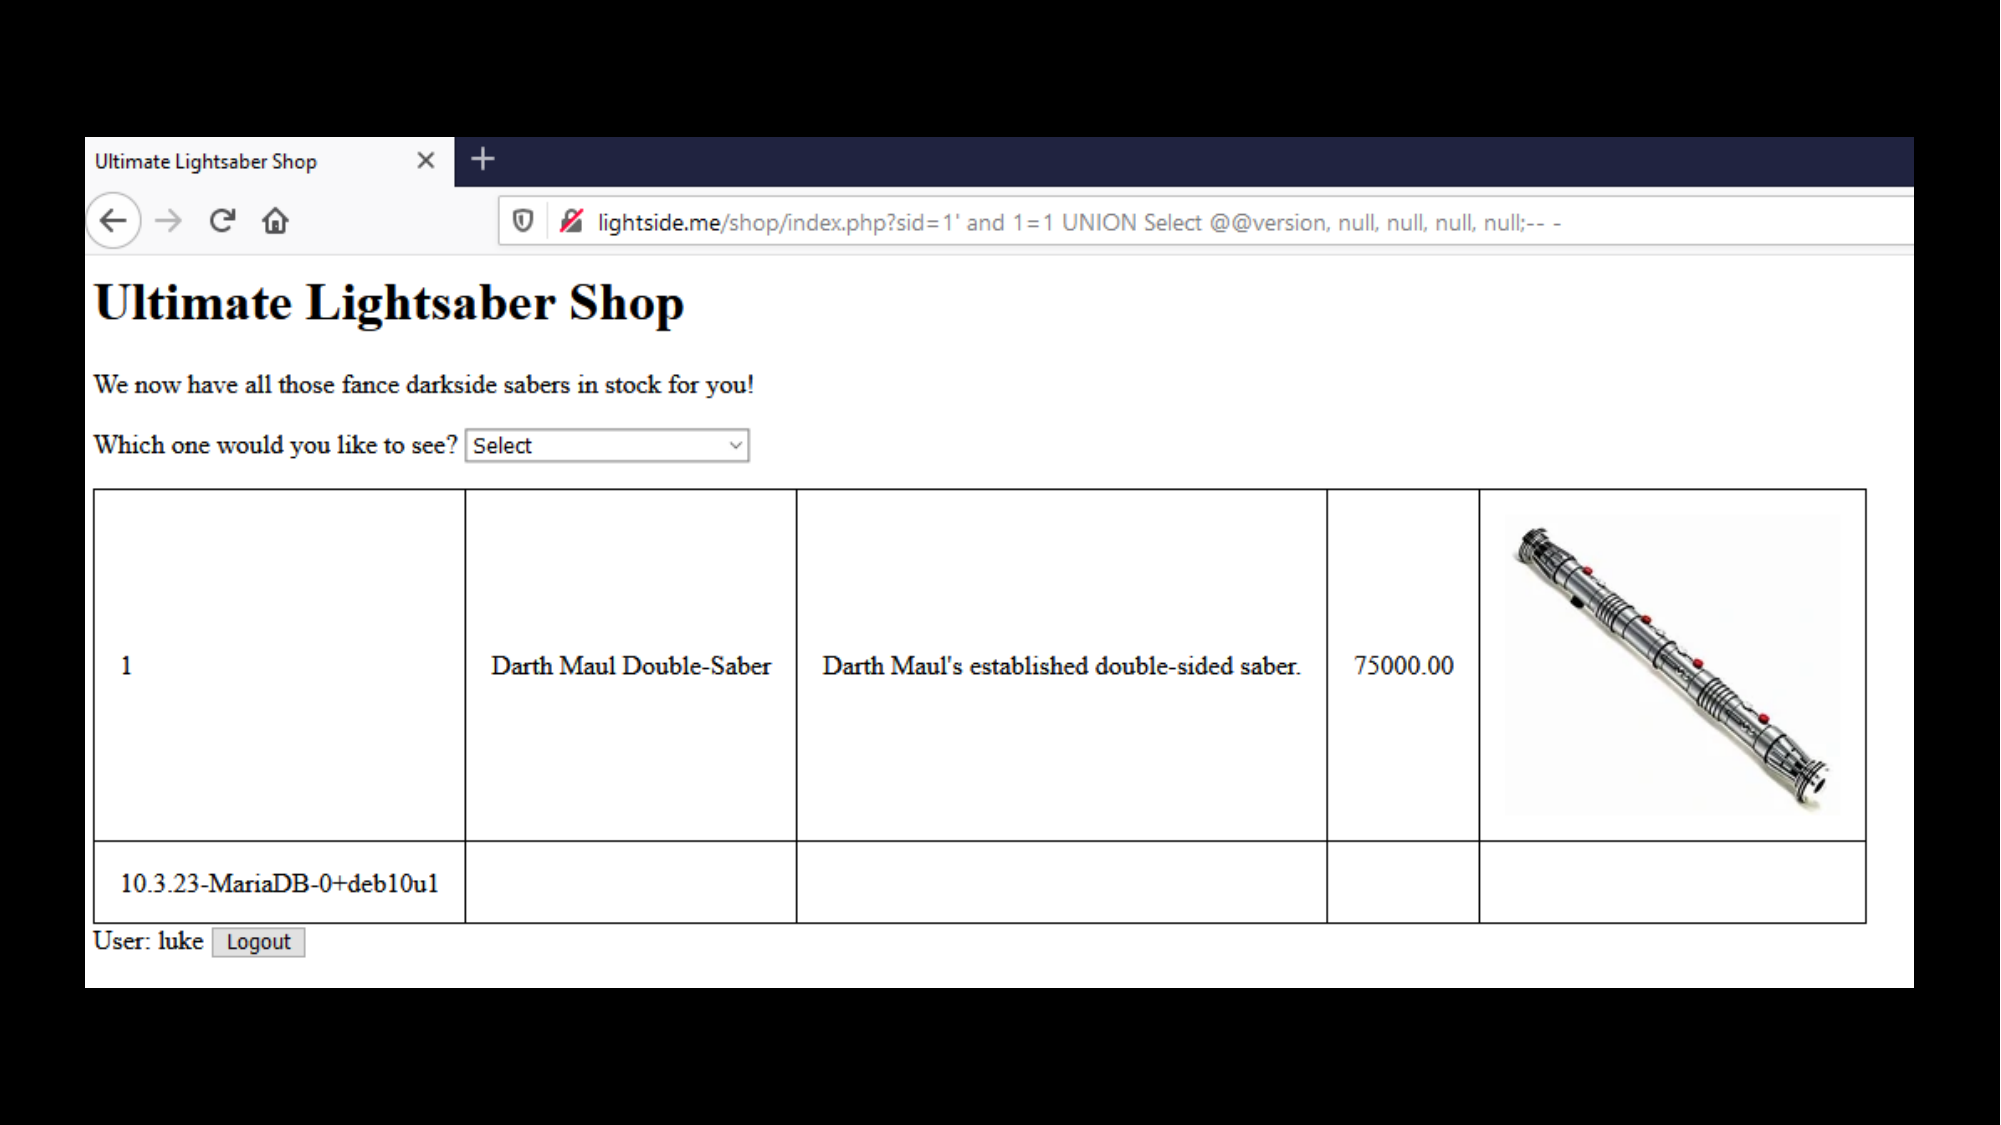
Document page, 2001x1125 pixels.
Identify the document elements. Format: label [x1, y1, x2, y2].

picture [85, 137, 1914, 988]
